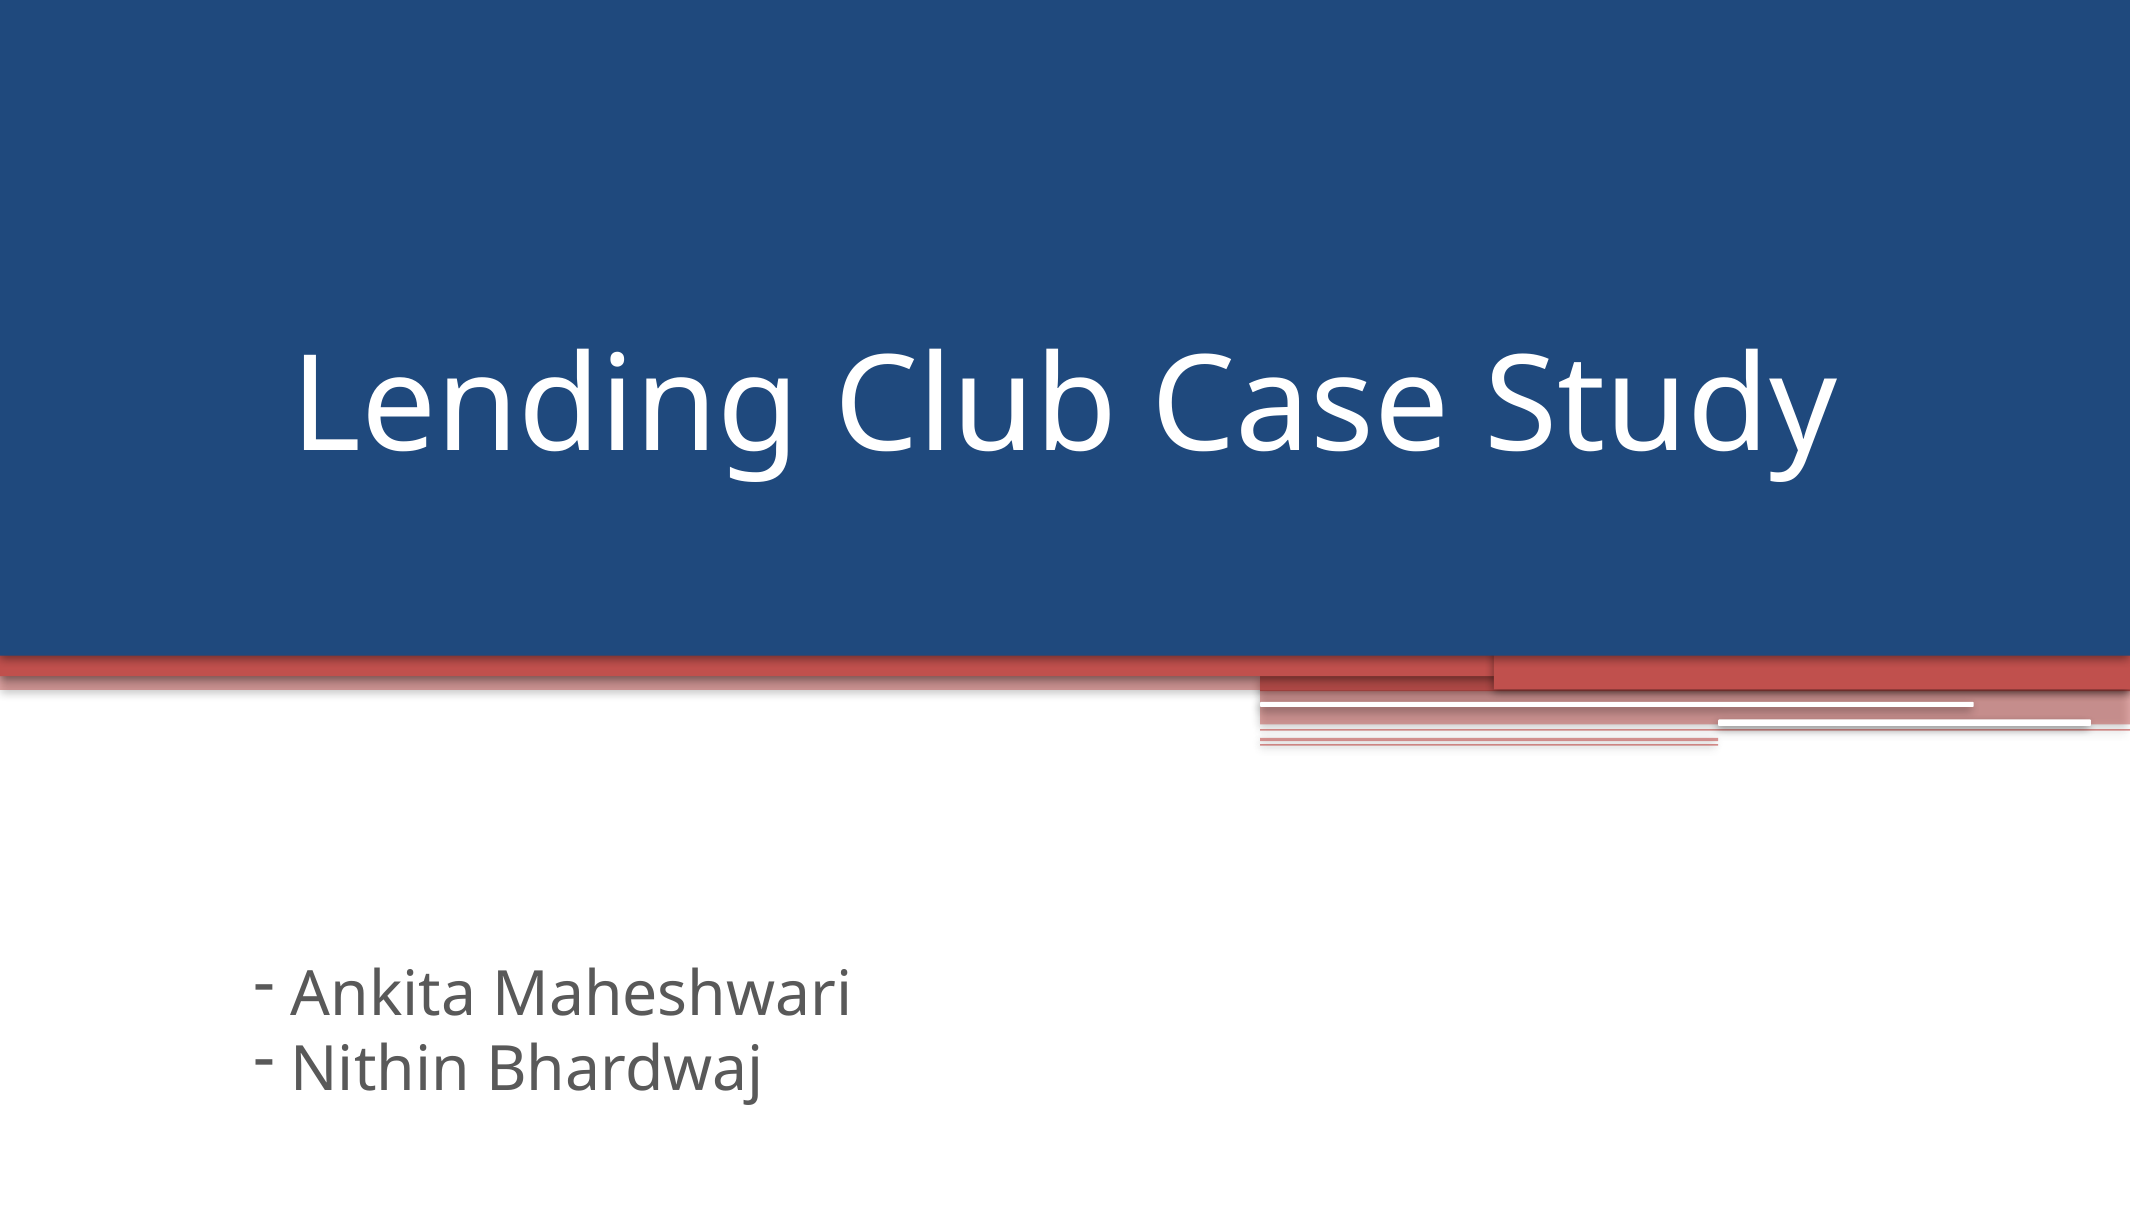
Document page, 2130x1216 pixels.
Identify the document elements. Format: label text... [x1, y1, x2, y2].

text_box Lending Club Case Study [0, 309, 2130, 486]
text_box Ankita Maheshwari Nithin Bhardwaj [237, 944, 992, 1111]
